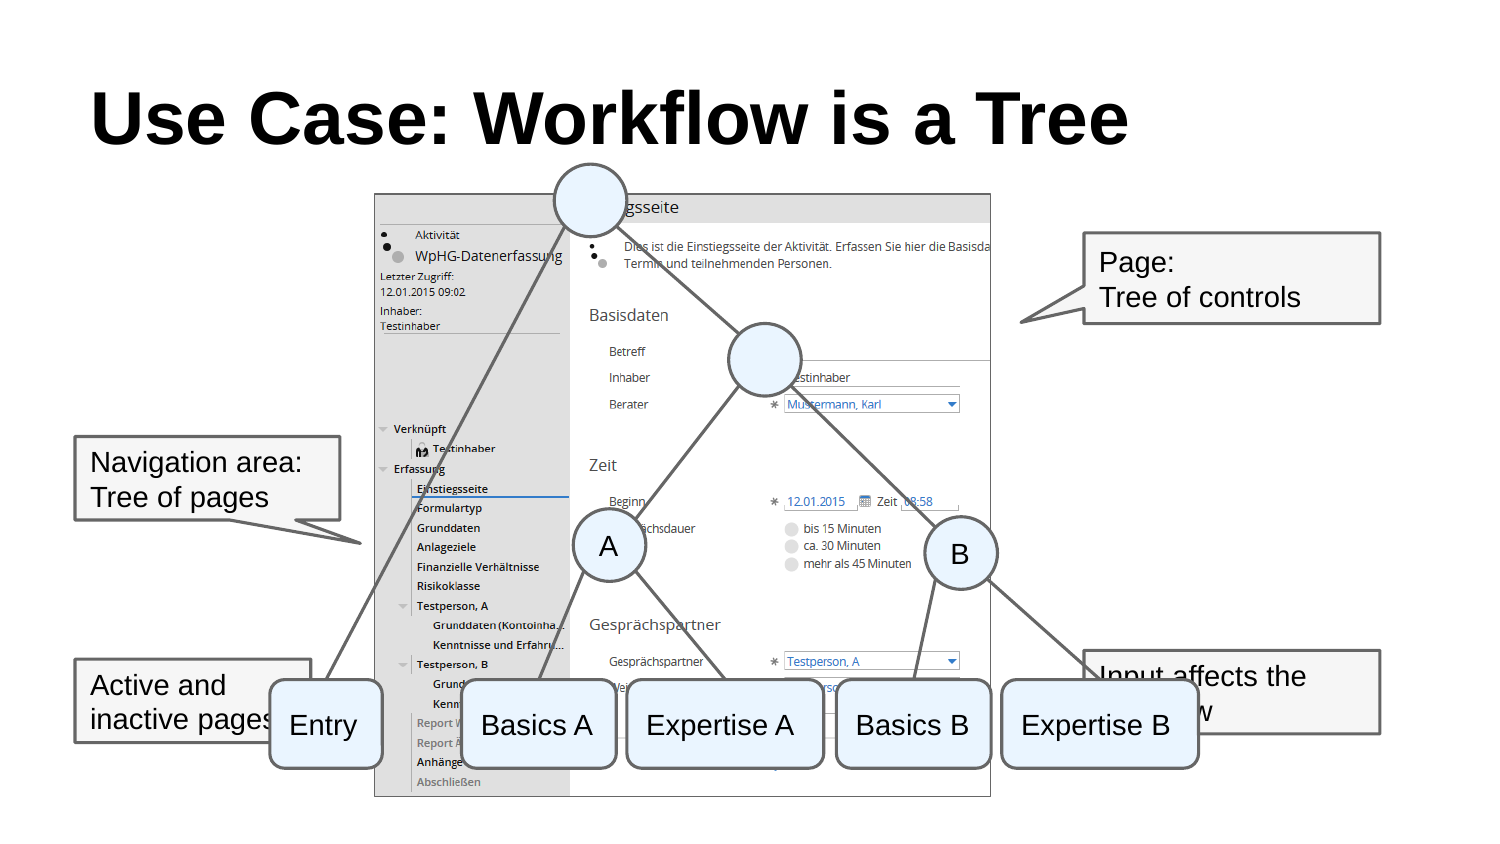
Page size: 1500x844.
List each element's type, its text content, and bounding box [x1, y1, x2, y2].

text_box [74, 194, 1381, 796]
title Use Case: Workflow is a Tree [75, 33, 1425, 175]
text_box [269, 163, 1199, 769]
